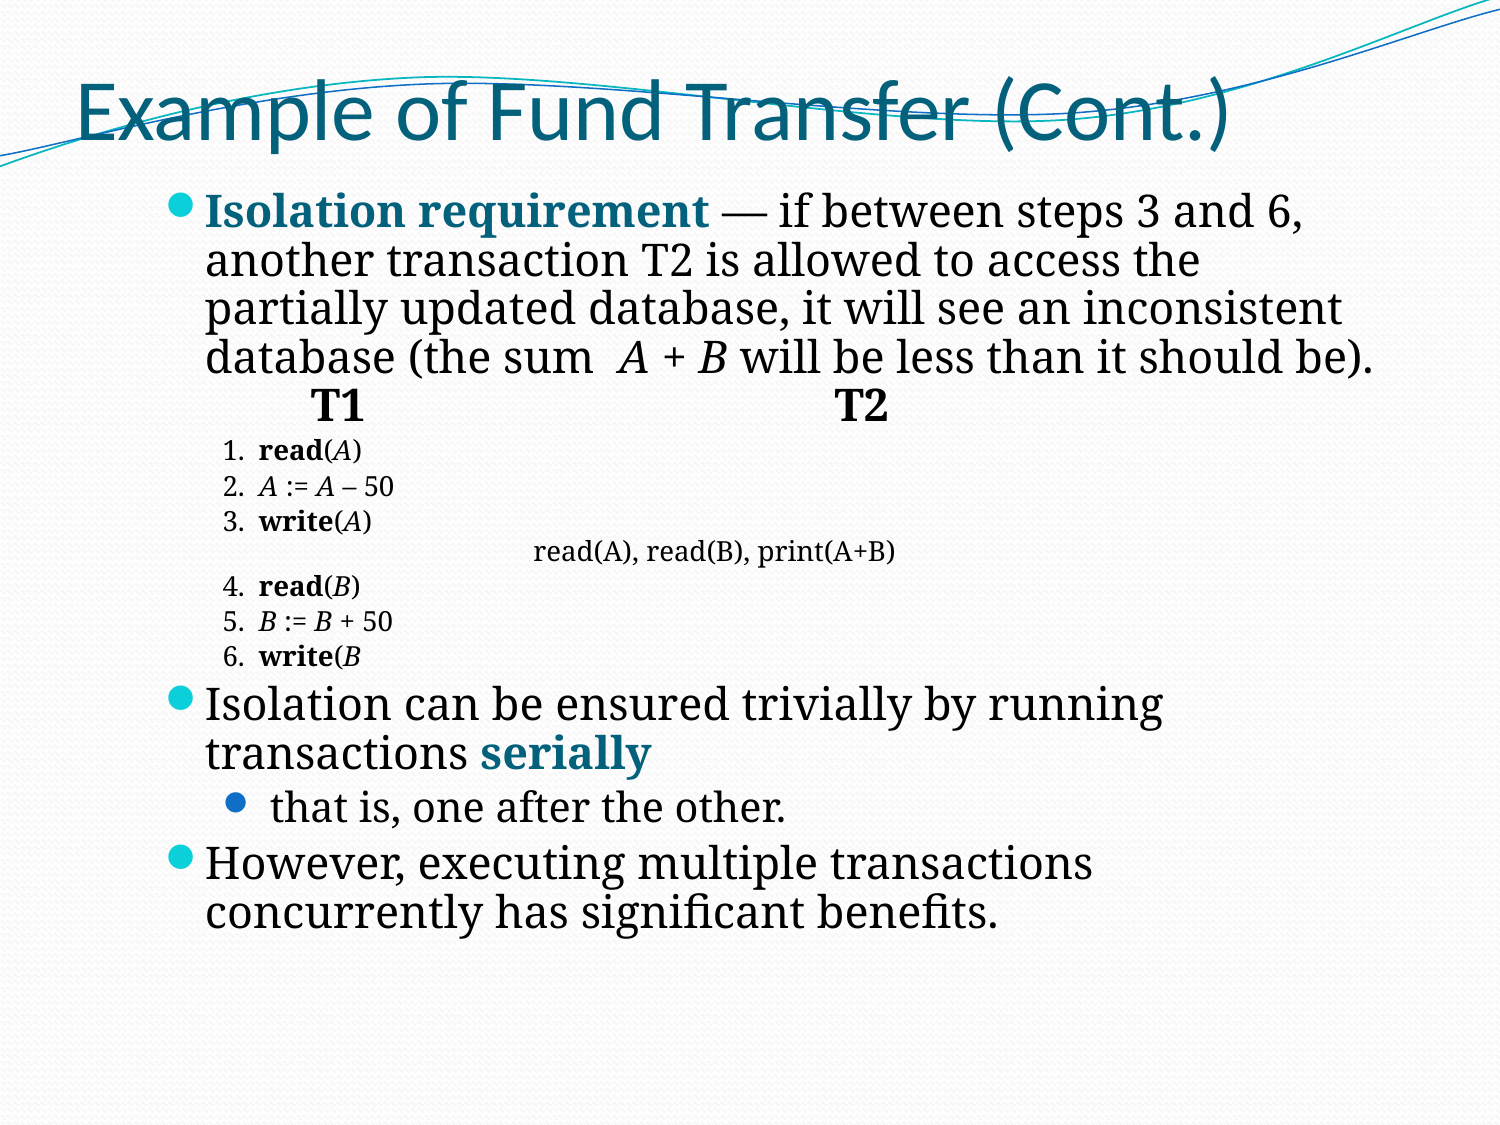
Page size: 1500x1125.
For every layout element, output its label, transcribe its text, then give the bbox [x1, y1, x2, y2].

list Isolation requirement — if between steps 3 and 6, another transaction T2 is allowed to access the partially updated database, it will see an inconsistent database (the sum A + B will be less than it should be). T1 T2 1. read(A) 2. A := A – 50 3. write(A) read(A), read(B), print(A+B) 4. read(B) 5. B := B + 50 6. write(B Isolation can be ensured trivially by running transactions serially that is, one after the other. However, executing multiple transactions concurrently has significant benefits. [150, 181, 1400, 983]
title Example of Fund Transfer (Cont.) [75, 0, 1425, 158]
